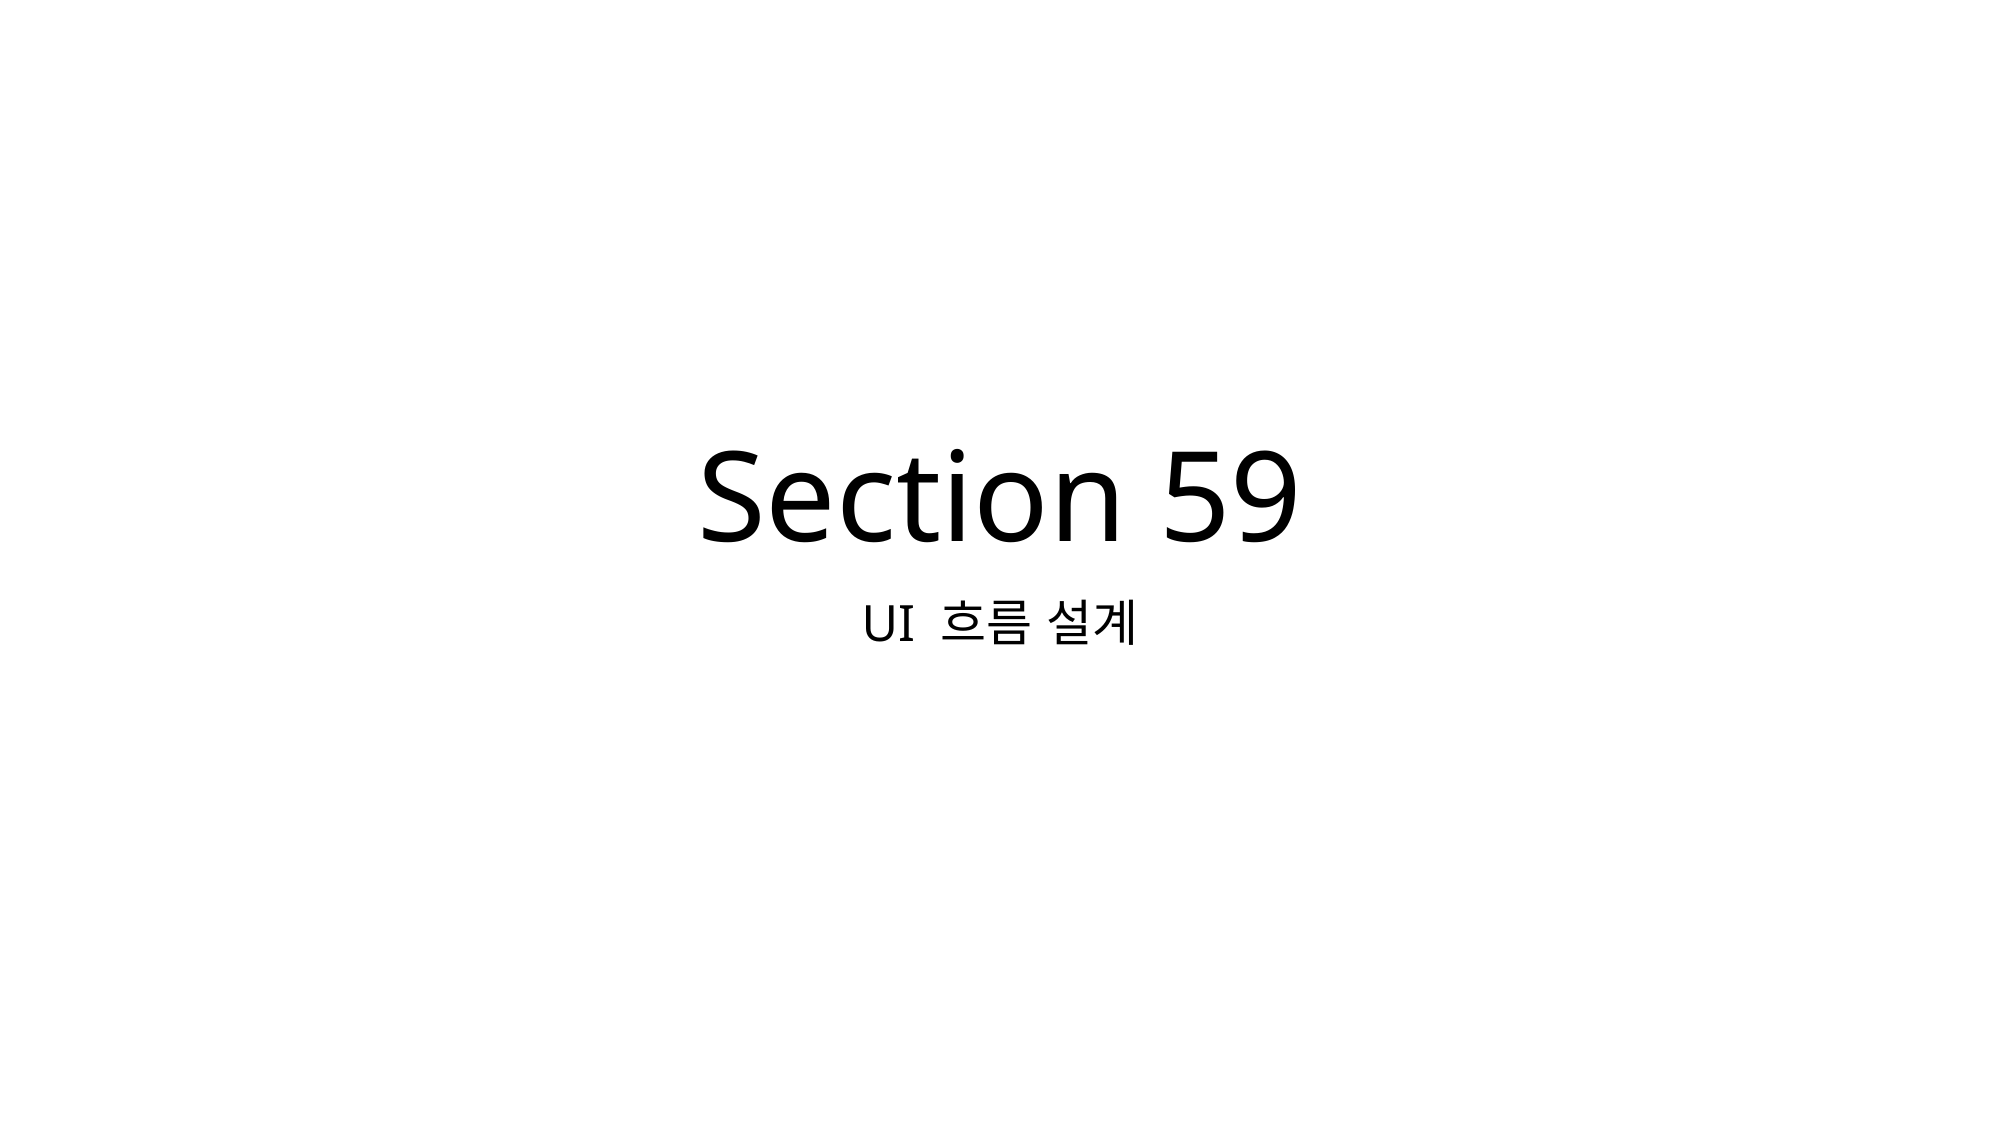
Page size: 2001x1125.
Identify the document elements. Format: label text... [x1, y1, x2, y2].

title Section 59 [249, 184, 1750, 576]
subtitle UI 흐름 설계 [249, 590, 1750, 863]
